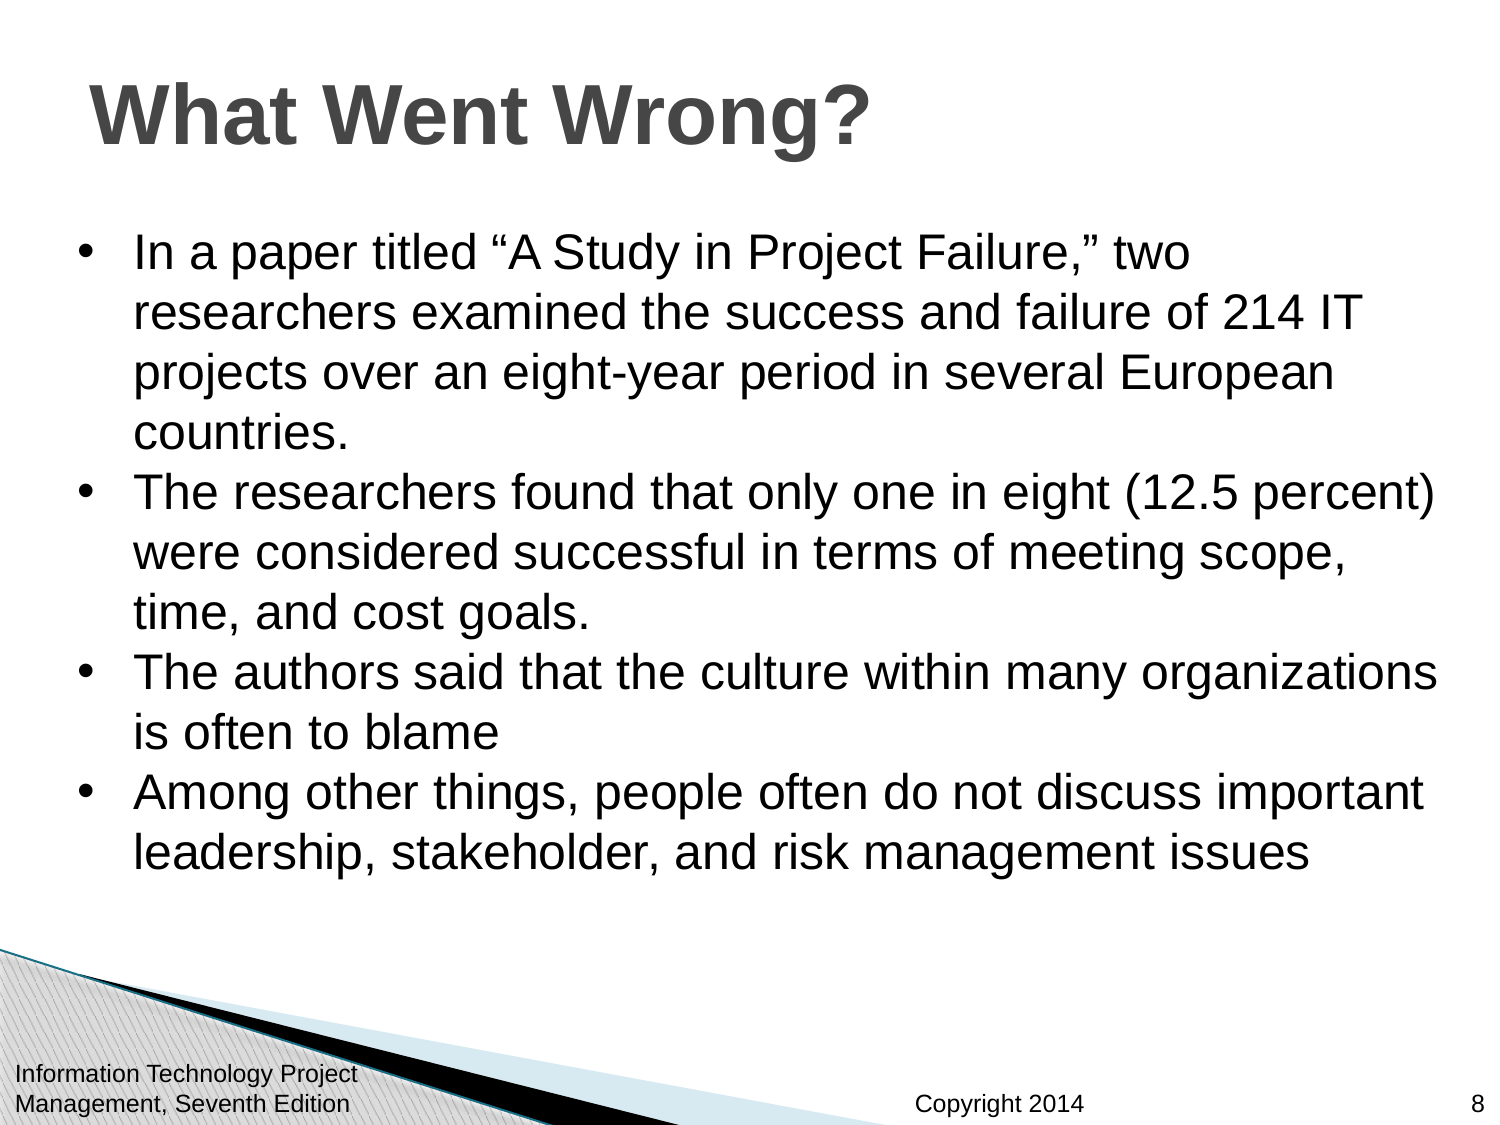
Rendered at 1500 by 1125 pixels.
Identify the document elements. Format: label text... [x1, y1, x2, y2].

footer Information Technology Project Management, Seventh Edition [0, 1065, 425, 1125]
title What Went Wrong? [75, 45, 1425, 175]
text_box In a paper titled “A Study in Project Failure,” two researchers examined the success and failure of 214 IT projects over an eight-year period in several European countries. The researchers found that only one in eight (12.5 percent) were considered successful in terms of meeting scope, time, and cost goals. The authors said that the culture within many organizations is often to blame Among other things, people often do not discuss important leadership, stakeholder, and risk management issues [62, 212, 1463, 888]
slide_number 8 [1408, 1065, 1500, 1125]
